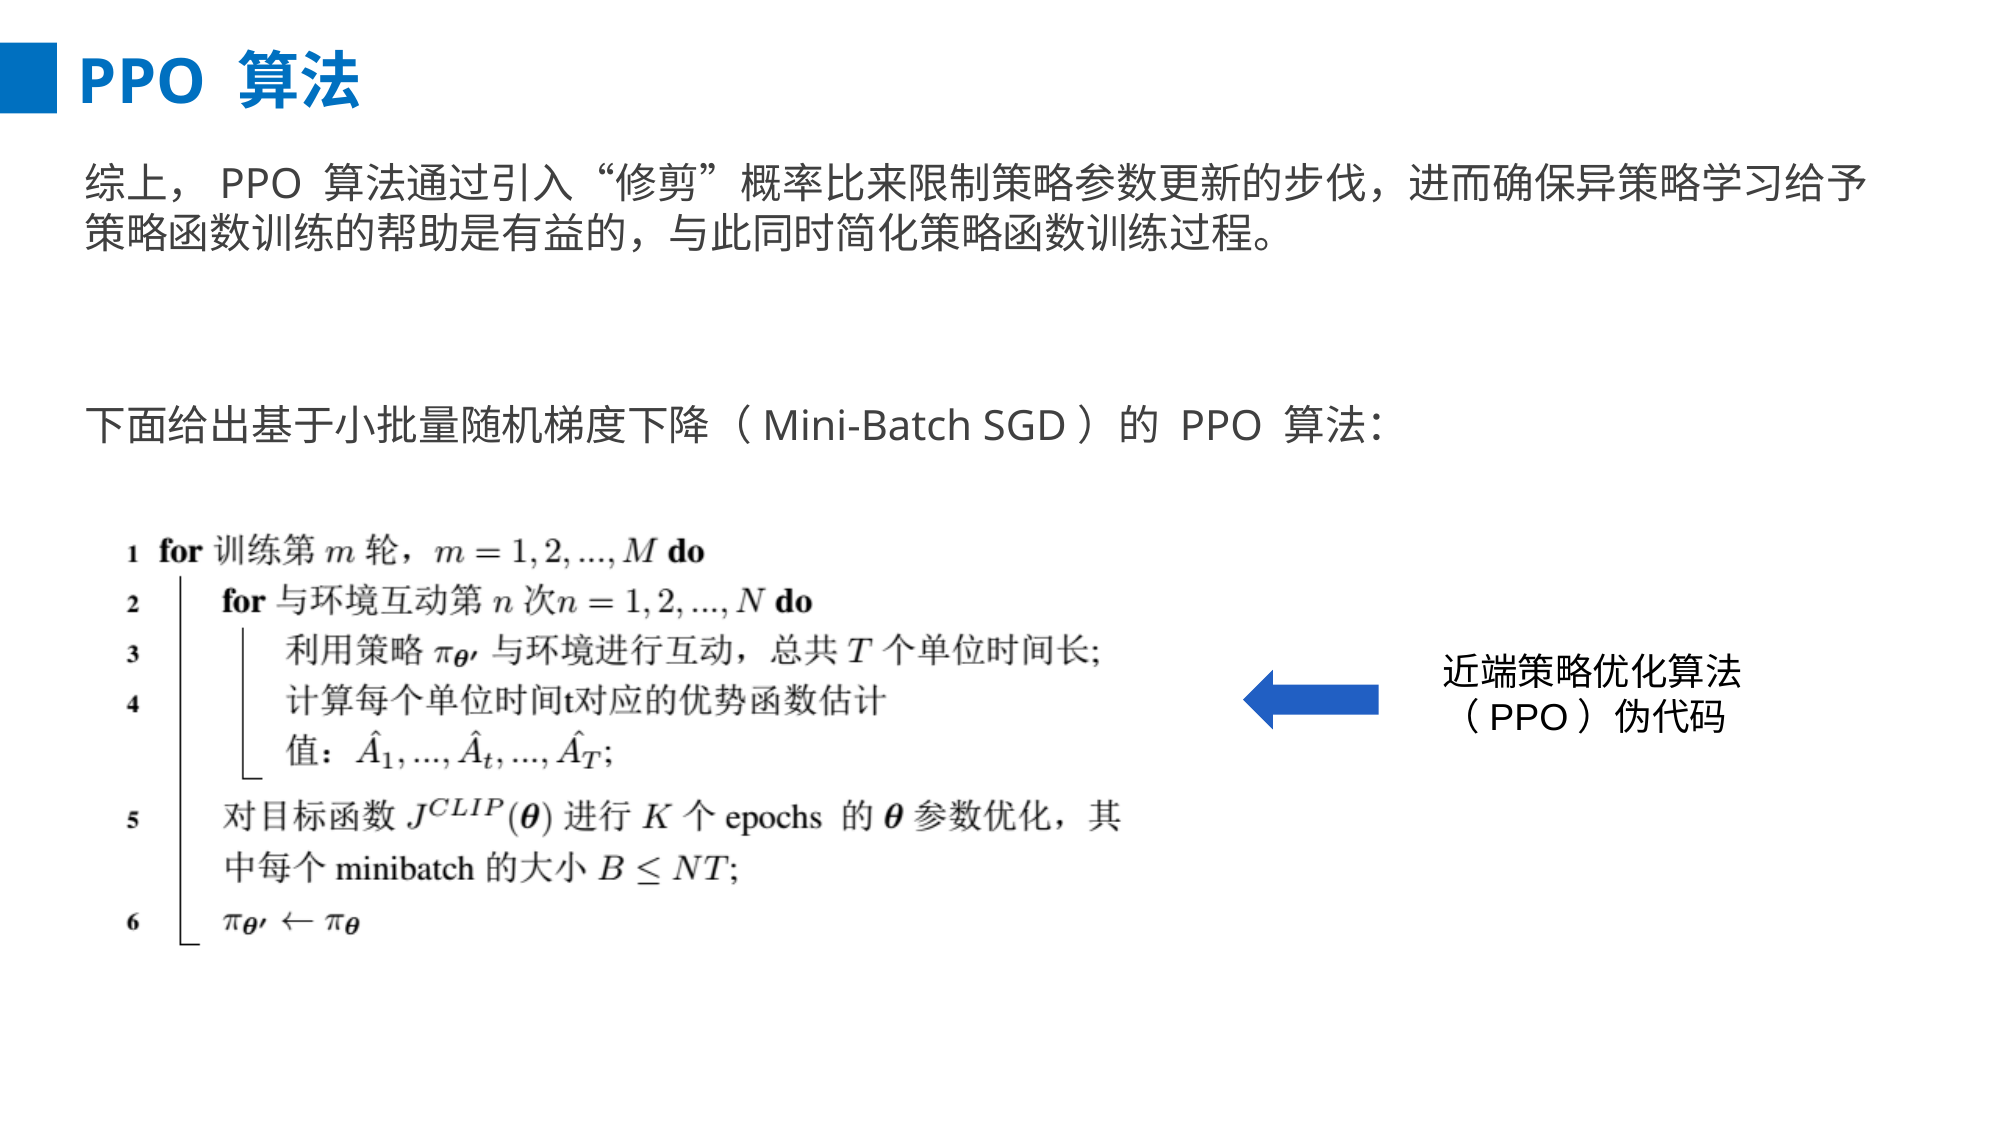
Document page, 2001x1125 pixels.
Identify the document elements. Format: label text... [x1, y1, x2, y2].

text_box 近端策略优化算法（PPO）伪代码 [1428, 641, 1813, 746]
picture [97, 531, 1171, 955]
list 综上，PPO 算法通过引入“修剪”概率比来限制策略参数更新的步伐，进而确保异策略学习给予策略函数训练的帮助是有益的，与此同时简化策略函数训练过程。 下面给出基于小批量随机梯度下降（Mini-Batch SGD）的 PPO 算法： [69, 149, 1888, 932]
text_box [1241, 667, 1380, 732]
list PPO 算法 [77, 49, 1588, 107]
